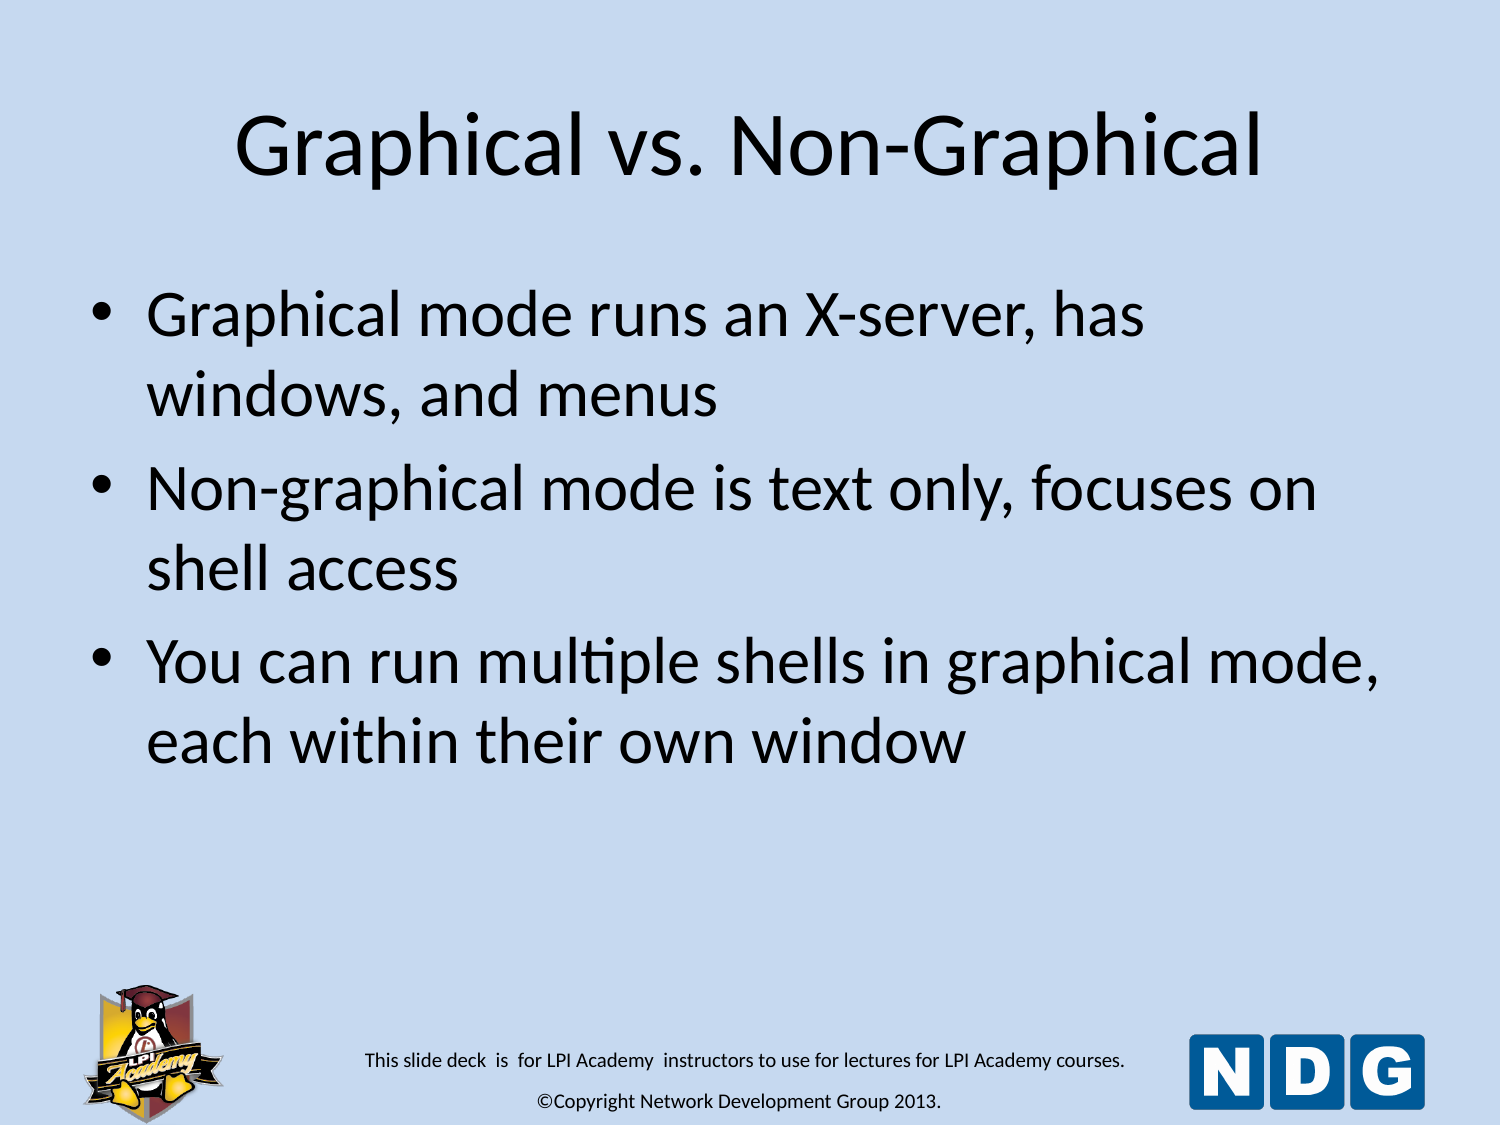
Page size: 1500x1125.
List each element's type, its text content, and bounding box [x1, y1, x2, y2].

picture [75, 1005, 229, 1125]
picture [1189, 1034, 1425, 1110]
title Graphical vs. Non-Graphical [75, 45, 1425, 233]
list Graphical mode runs an X-server, has windows, and menus Non-graphical mode is text only, focuses on shell access You can run multiple shells in graphical mode, each within their own window [75, 262, 1425, 1005]
